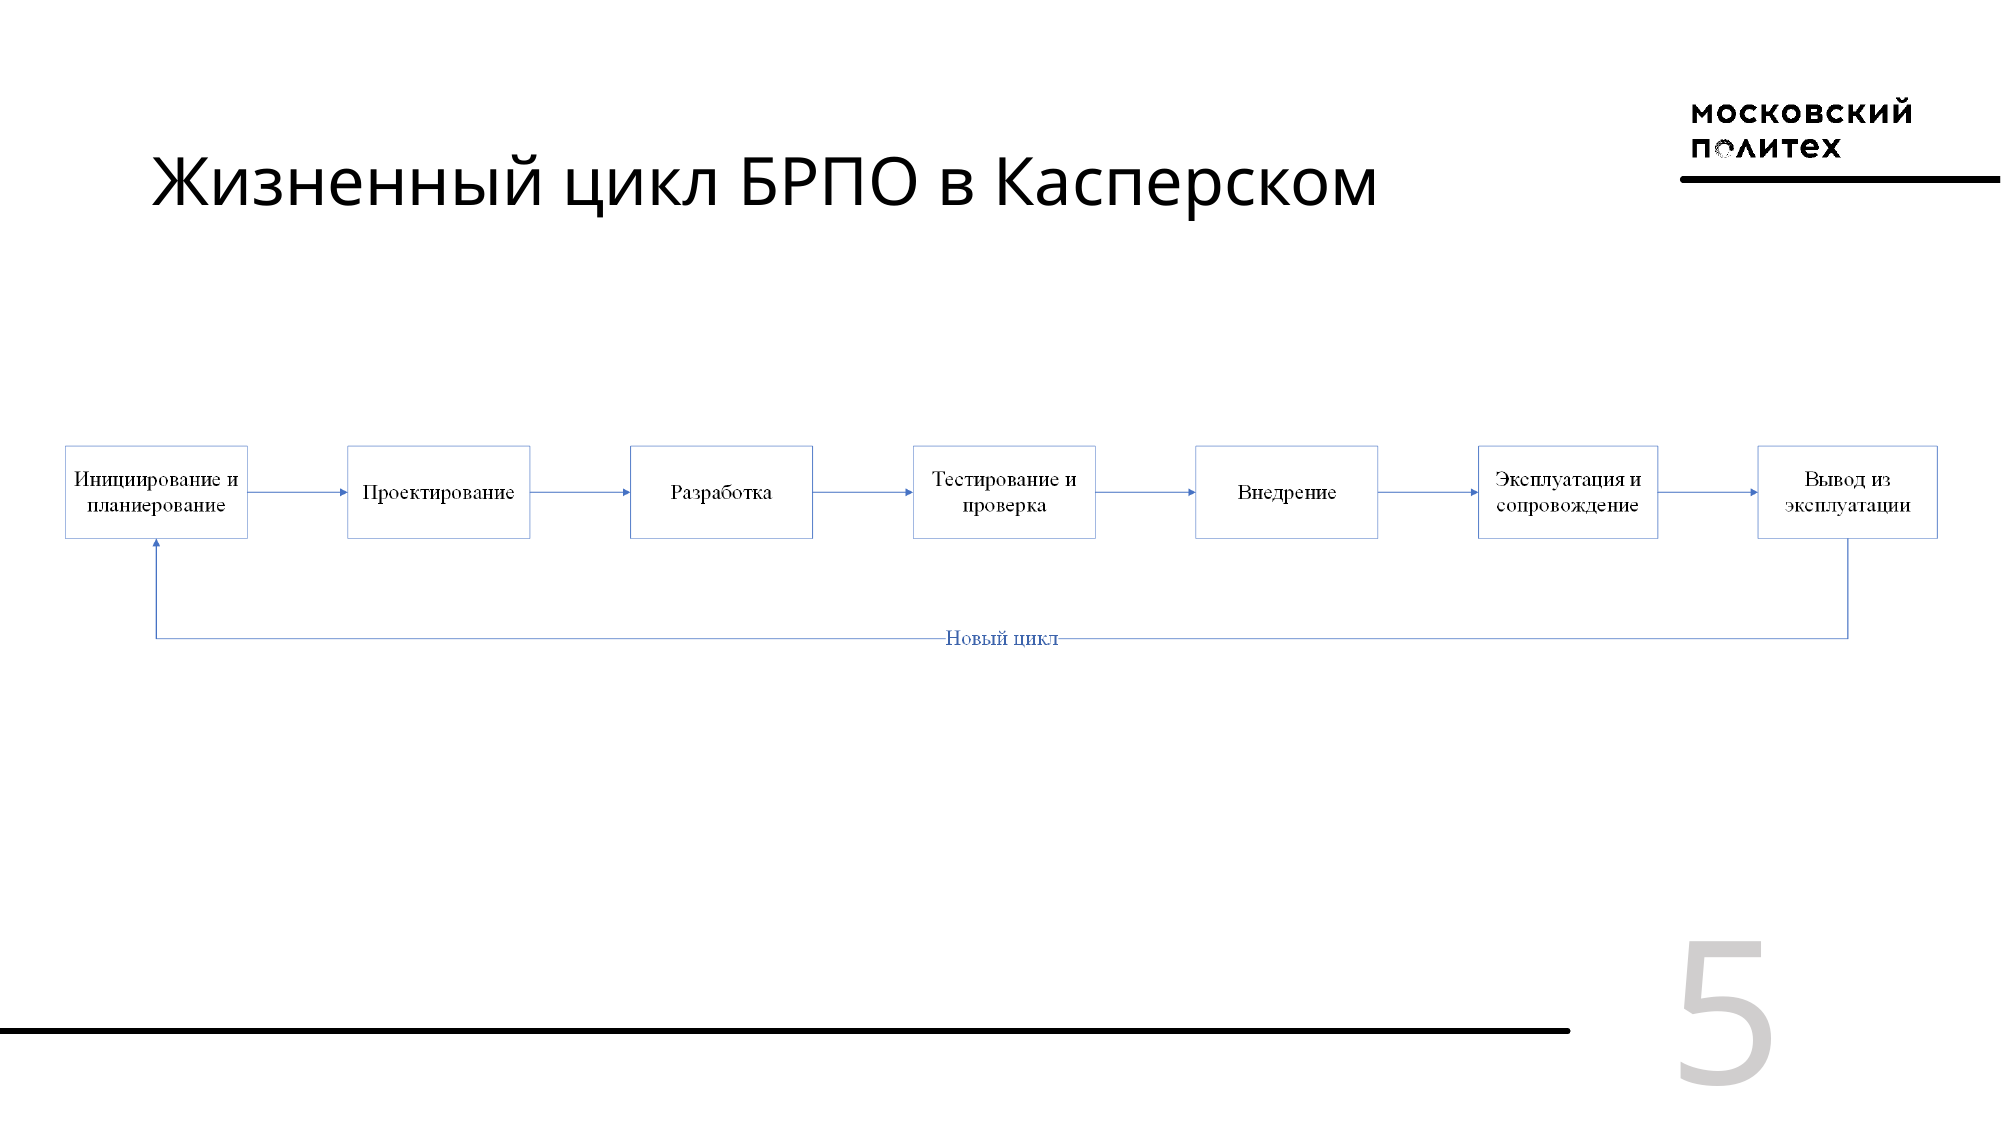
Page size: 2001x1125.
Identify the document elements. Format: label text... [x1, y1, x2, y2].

picture [1677, 32, 1922, 206]
title Жизненный цикл БРПО в Касперском [137, 91, 1594, 278]
slide_number 5 [1653, 934, 1947, 1107]
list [56, 445, 1944, 661]
